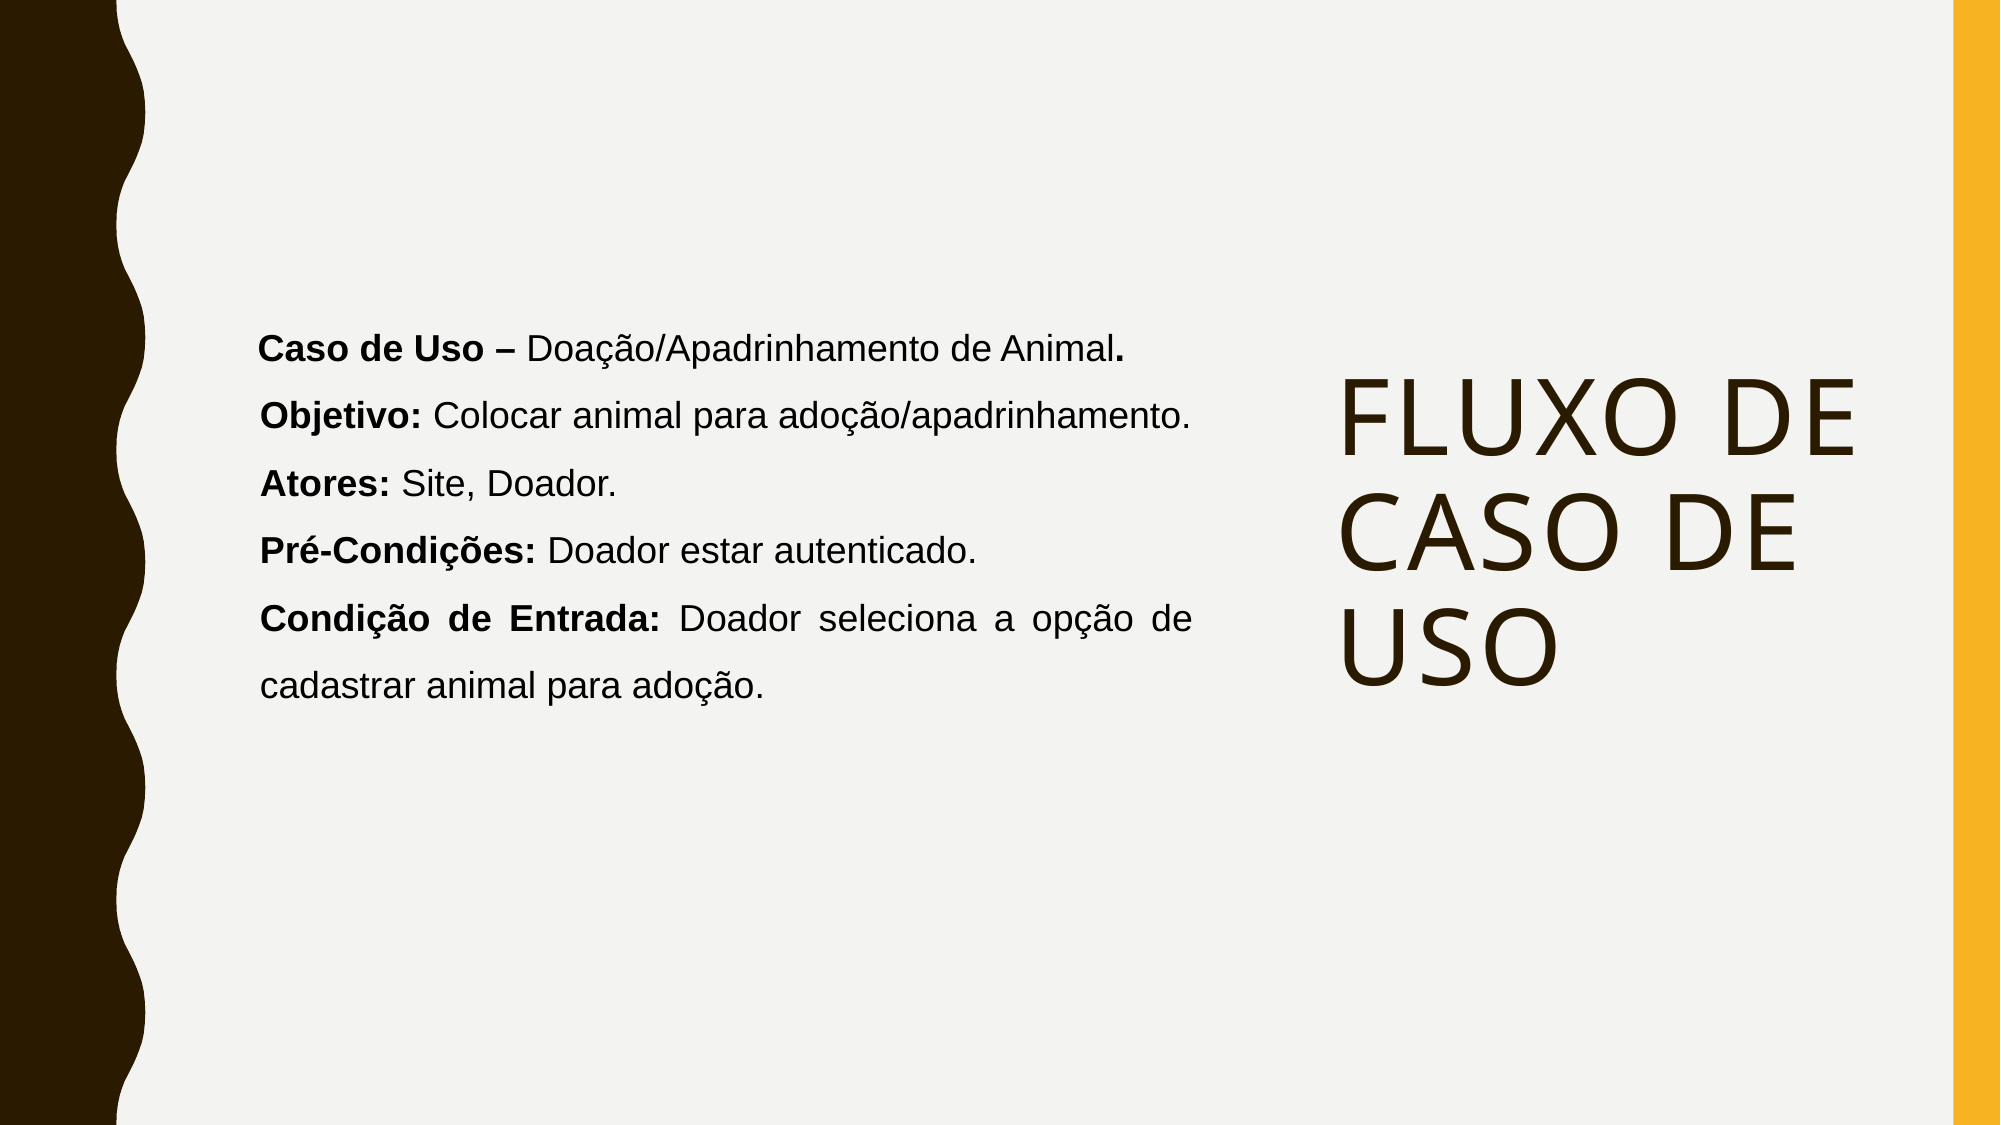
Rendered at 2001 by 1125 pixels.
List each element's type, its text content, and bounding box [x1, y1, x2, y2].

title Fluxo de caso de uso [1320, 79, 1921, 994]
text_box Caso de Uso – Doação/Apadrinhamento de Animal. Objetivo: Colocar animal para adoção/apadrinhamento. Atores: Site, Doador. Pré-Condições: Doador estar autenticado. Condição de Entrada: Doador seleciona a opção de cadastrar animal para adoção. [207, 293, 1208, 714]
